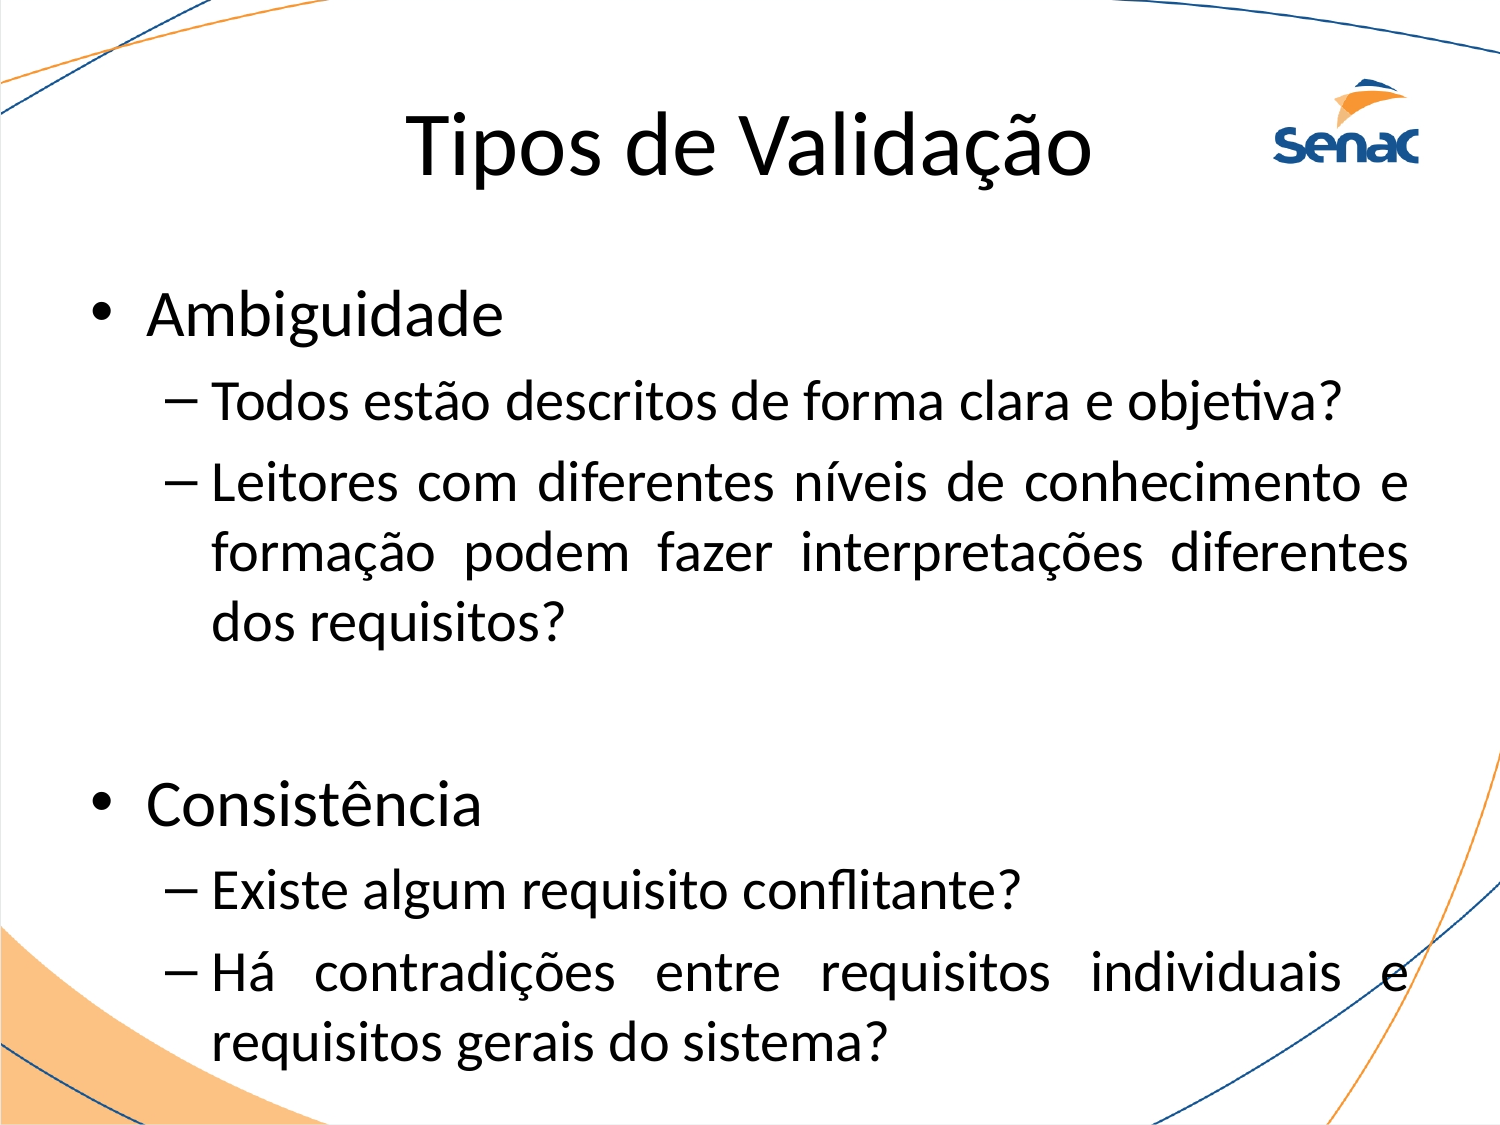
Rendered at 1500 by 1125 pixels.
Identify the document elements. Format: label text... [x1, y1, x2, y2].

list Ambiguidade Todos estão descritos de forma clara e objetiva? Leitores com diferentes níveis de conhecimento e formação podem fazer interpretações diferentes dos requisitos? Consistência Existe algum requisito conflitante? Há contradições entre requisitos individuais e requisitos gerais do sistema? [74, 262, 1426, 1006]
picture [0, 0, 1500, 1125]
title Tipos de Validação [74, 44, 1426, 233]
